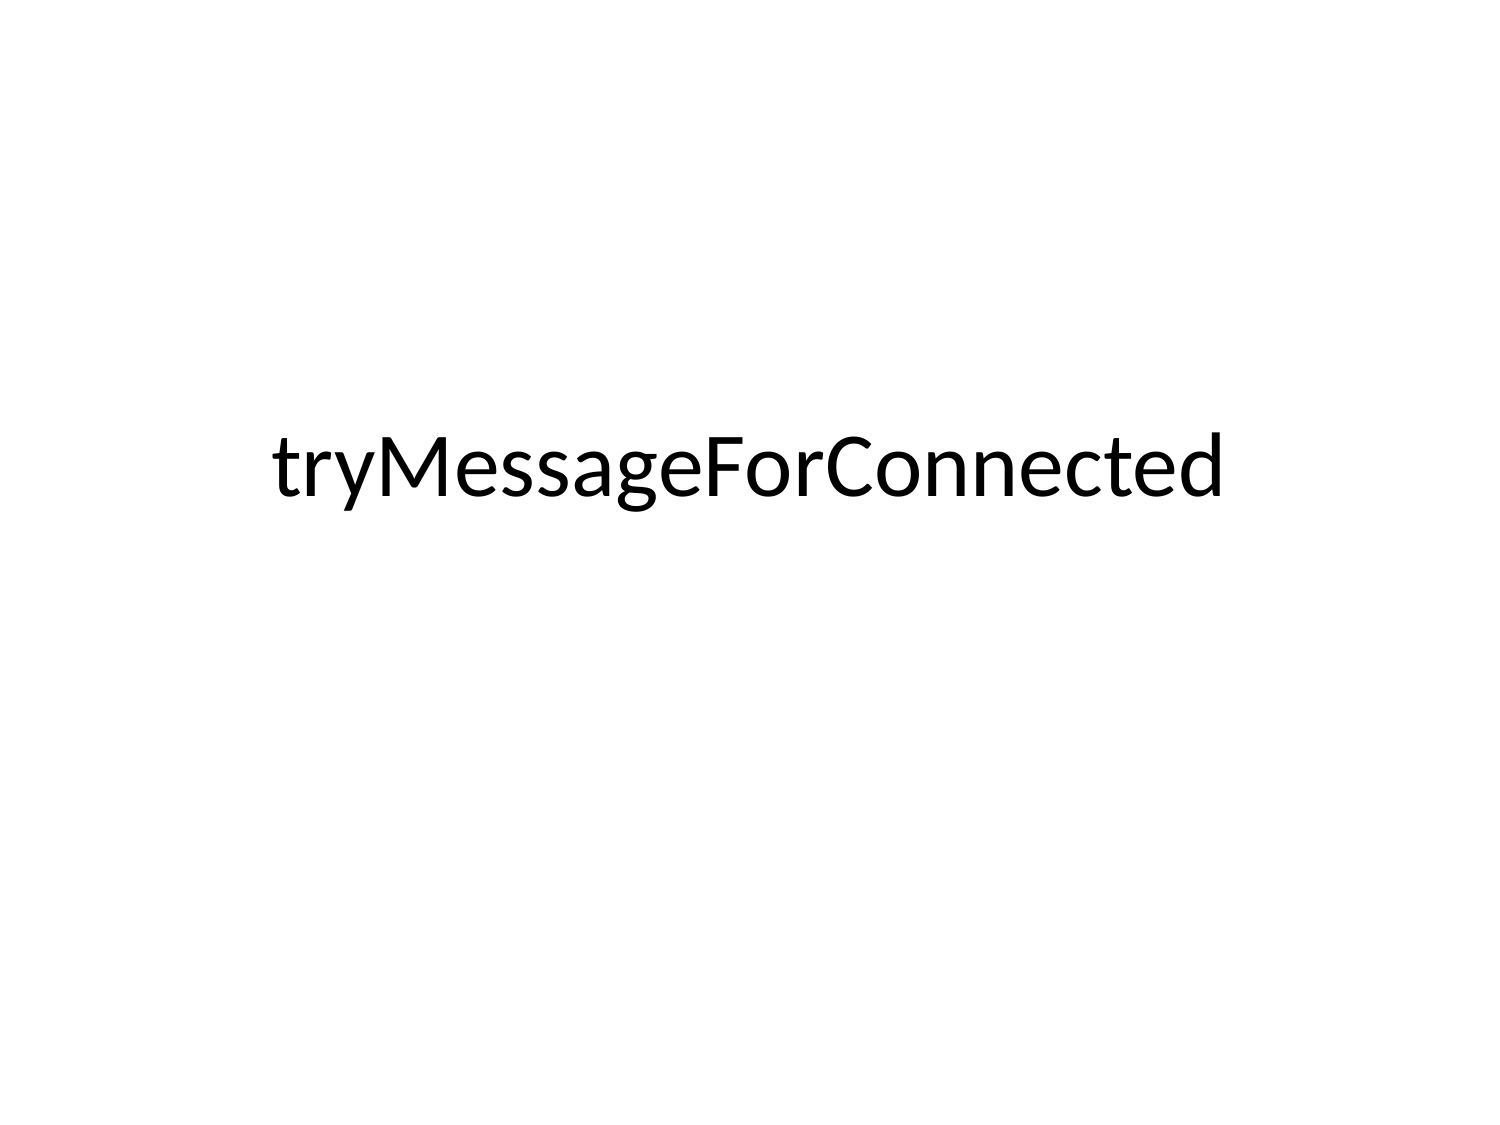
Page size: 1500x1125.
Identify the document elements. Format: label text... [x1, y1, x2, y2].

text_box tryMessageForConnected [112, 397, 1388, 639]
